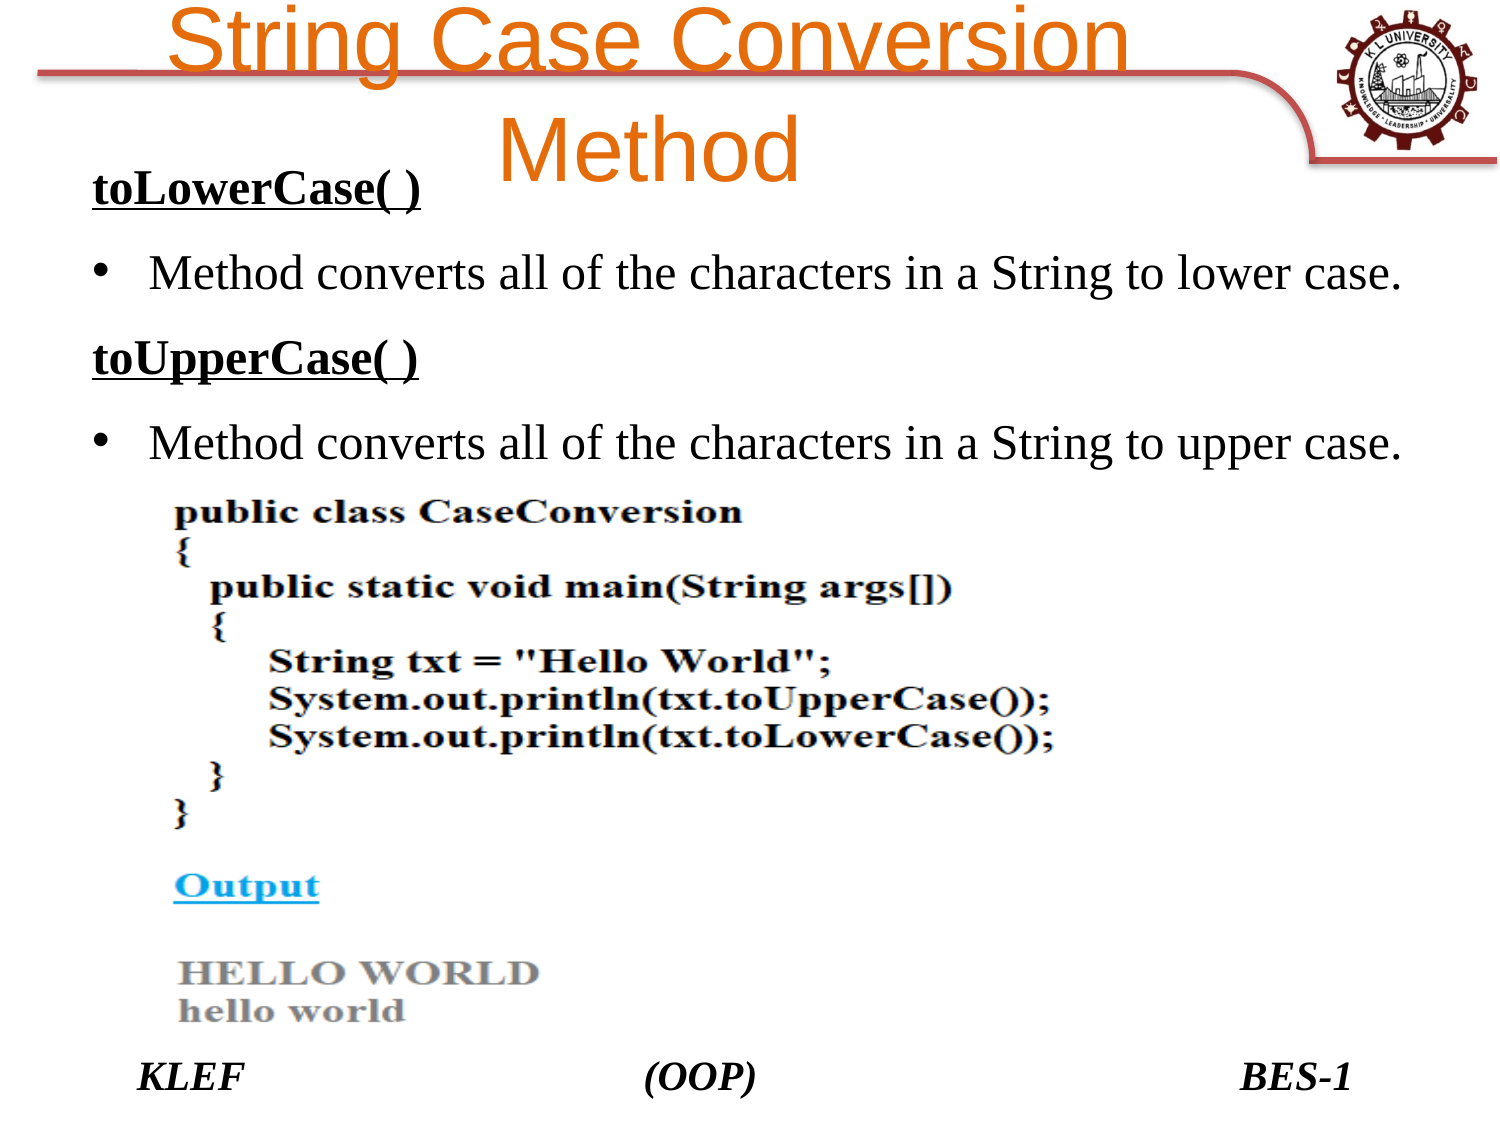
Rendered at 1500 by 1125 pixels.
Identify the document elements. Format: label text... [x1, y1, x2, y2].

list toLowerCase( ) Method converts all of the characters in a String to lower case. toUpperCase( ) Method converts all of the characters in a String to upper case. [76, 146, 1428, 973]
picture [0, 477, 1204, 1038]
footer KLEF (OOP) BES-1 [29, 1035, 1462, 1113]
picture [1333, 5, 1481, 154]
title String Case Conversion Method [0, 35, 1300, 144]
